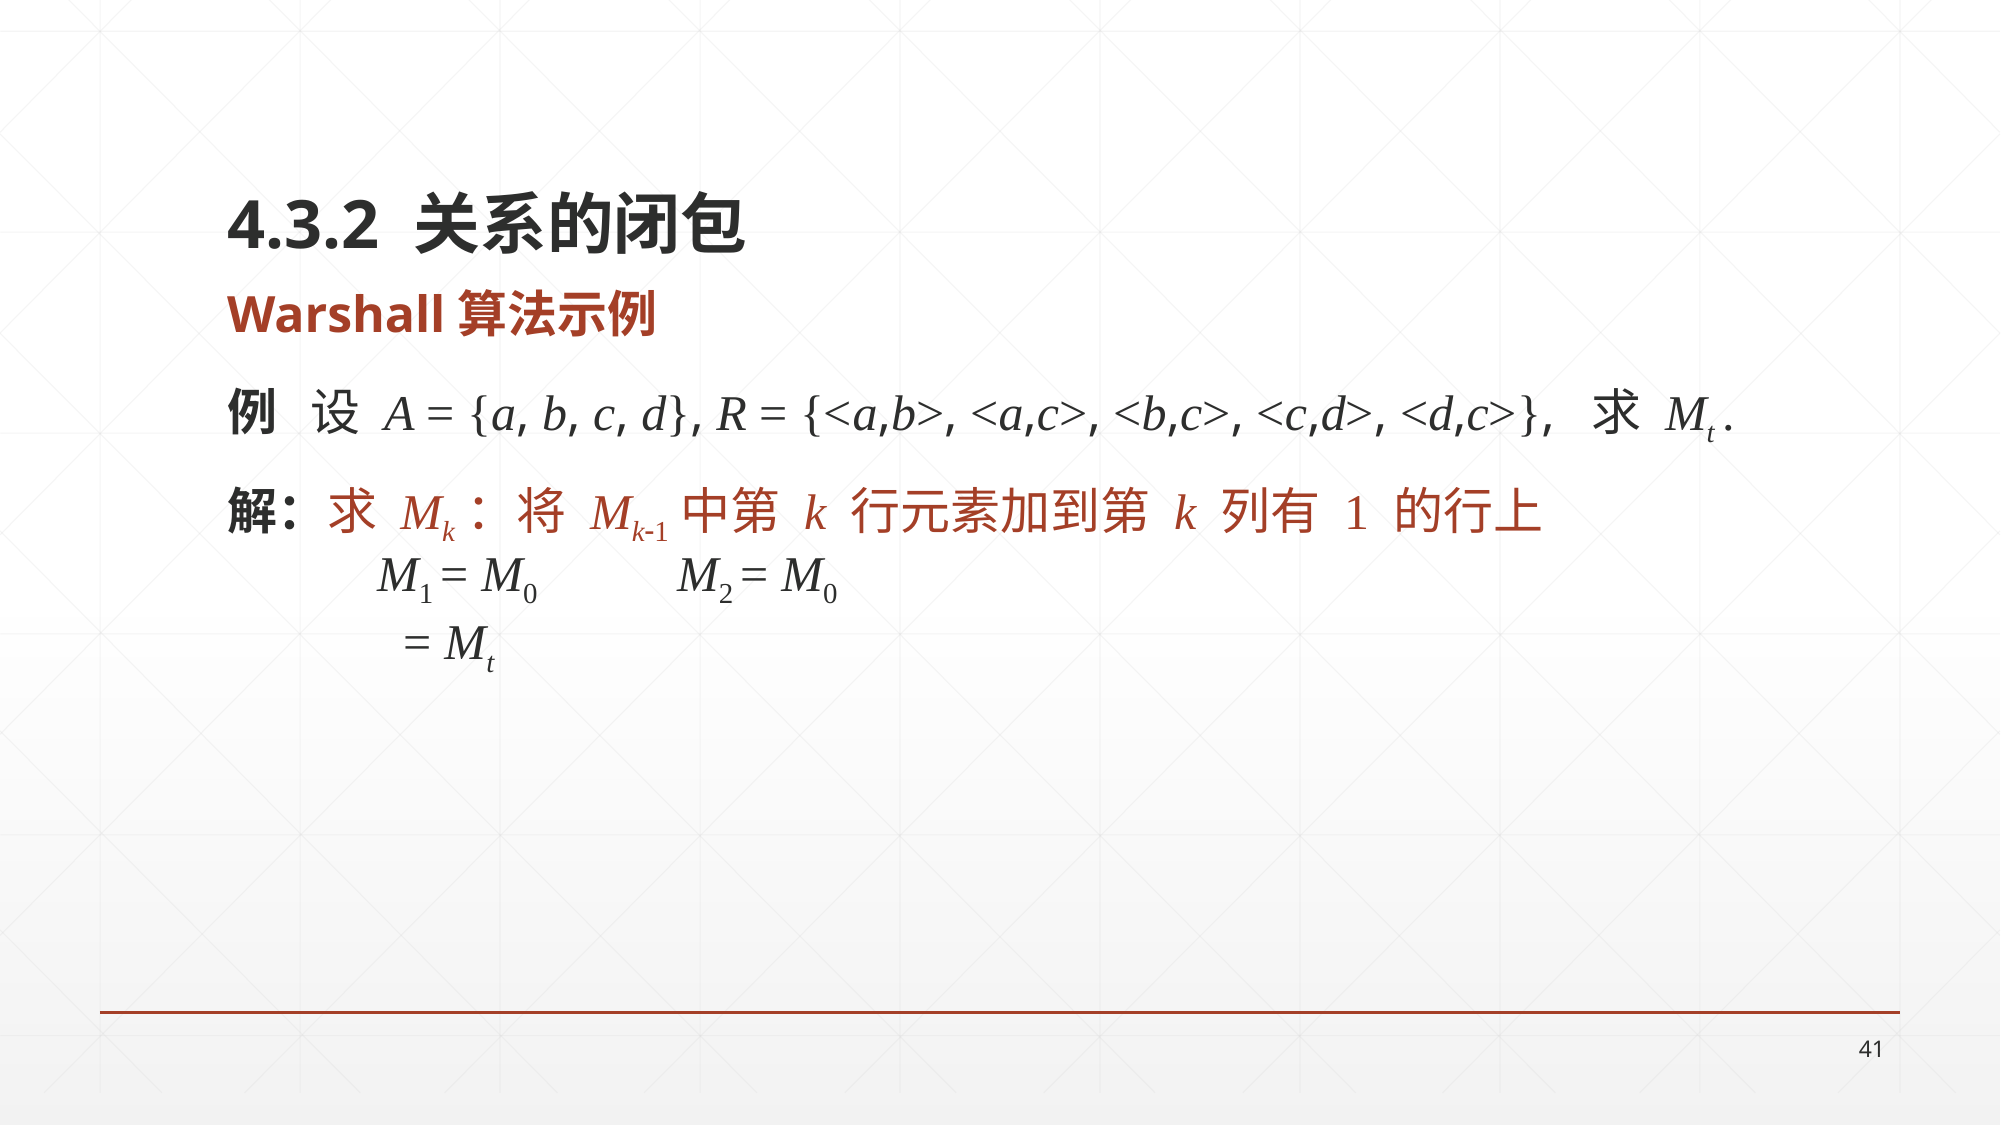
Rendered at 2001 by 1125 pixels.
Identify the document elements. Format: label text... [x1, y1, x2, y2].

text_box 4.3.2 关系的闭包 [212, 82, 1788, 271]
slide_number 41 [1749, 1031, 1901, 1069]
